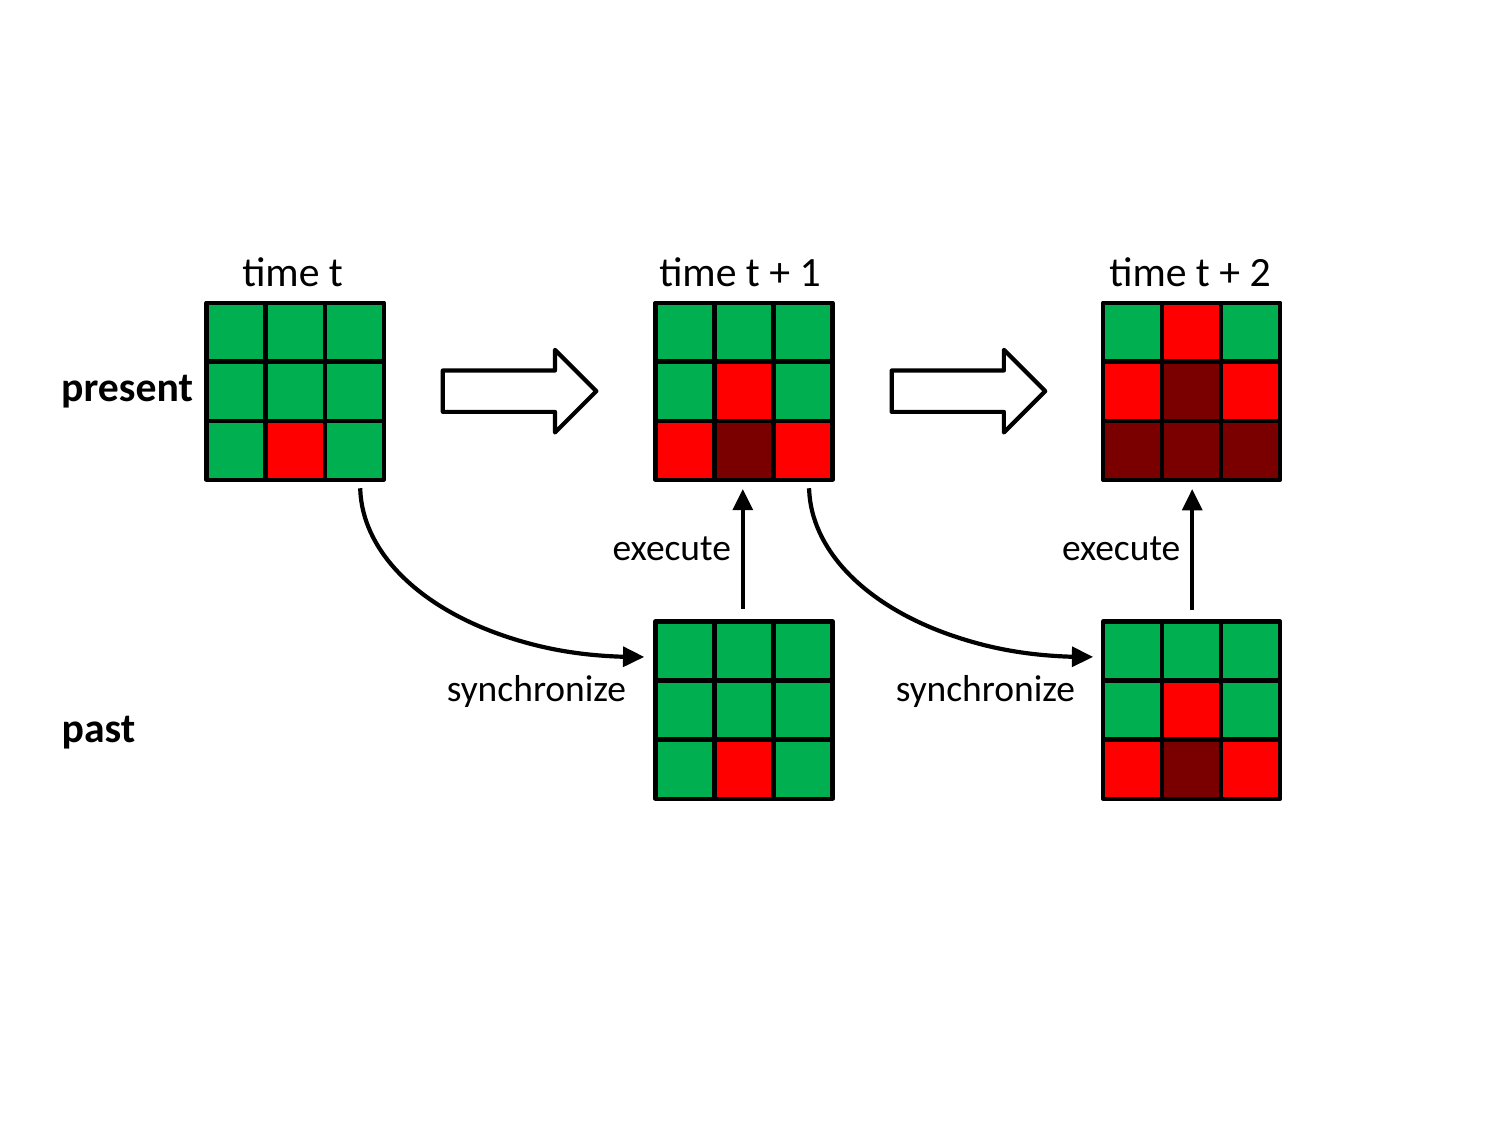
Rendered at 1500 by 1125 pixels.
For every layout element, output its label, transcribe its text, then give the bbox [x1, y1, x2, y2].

text_box [712, 738, 771, 801]
text_box [204, 360, 264, 419]
text_box [771, 302, 835, 360]
text_box [1219, 678, 1282, 738]
text_box synchronize [881, 656, 1091, 717]
text_box [653, 419, 712, 482]
text_box [1101, 619, 1160, 678]
text_box [1101, 738, 1160, 801]
text_box [204, 301, 264, 360]
text_box [204, 419, 264, 482]
text_box [808, 485, 1093, 658]
text_box [264, 419, 323, 482]
text_box execute [597, 515, 738, 575]
text_box [653, 302, 712, 360]
text_box [771, 360, 835, 419]
text_box time t [227, 236, 358, 302]
text_box [712, 619, 771, 678]
text_box [712, 419, 771, 482]
text_box [1101, 678, 1160, 738]
text_box [359, 485, 644, 658]
text_box [264, 360, 323, 419]
text_box [771, 619, 835, 678]
text_box [1160, 419, 1219, 482]
text_box [712, 360, 771, 419]
text_box [771, 678, 835, 738]
text_box synchronize [432, 656, 642, 717]
text_box [323, 301, 386, 360]
text_box [771, 419, 835, 482]
text_box [653, 678, 712, 738]
text_box [771, 738, 835, 801]
text_box [712, 678, 771, 738]
text_box [653, 360, 712, 419]
text_box [323, 360, 386, 419]
text_box [1219, 419, 1282, 482]
text_box [1219, 302, 1282, 360]
text_box [1219, 619, 1282, 678]
text_box [1160, 302, 1219, 360]
text_box [1160, 738, 1219, 801]
text_box [1101, 419, 1160, 482]
text_box time t + 1 [644, 236, 837, 302]
text_box [1219, 738, 1282, 801]
text_box past [46, 693, 151, 758]
text_box [1160, 619, 1219, 678]
text_box [264, 302, 323, 360]
text_box [889, 347, 1048, 435]
text_box [323, 419, 386, 482]
text_box execute [1047, 515, 1187, 575]
text_box [440, 347, 599, 435]
text_box [653, 738, 712, 801]
text_box time t + 2 [1094, 236, 1286, 302]
text_box [712, 302, 771, 360]
text_box [1160, 360, 1219, 419]
text_box [653, 619, 712, 678]
text_box [1101, 360, 1160, 419]
text_box [1101, 302, 1160, 360]
text_box present [46, 352, 209, 417]
text_box [1219, 360, 1282, 419]
text_box [1160, 678, 1219, 738]
